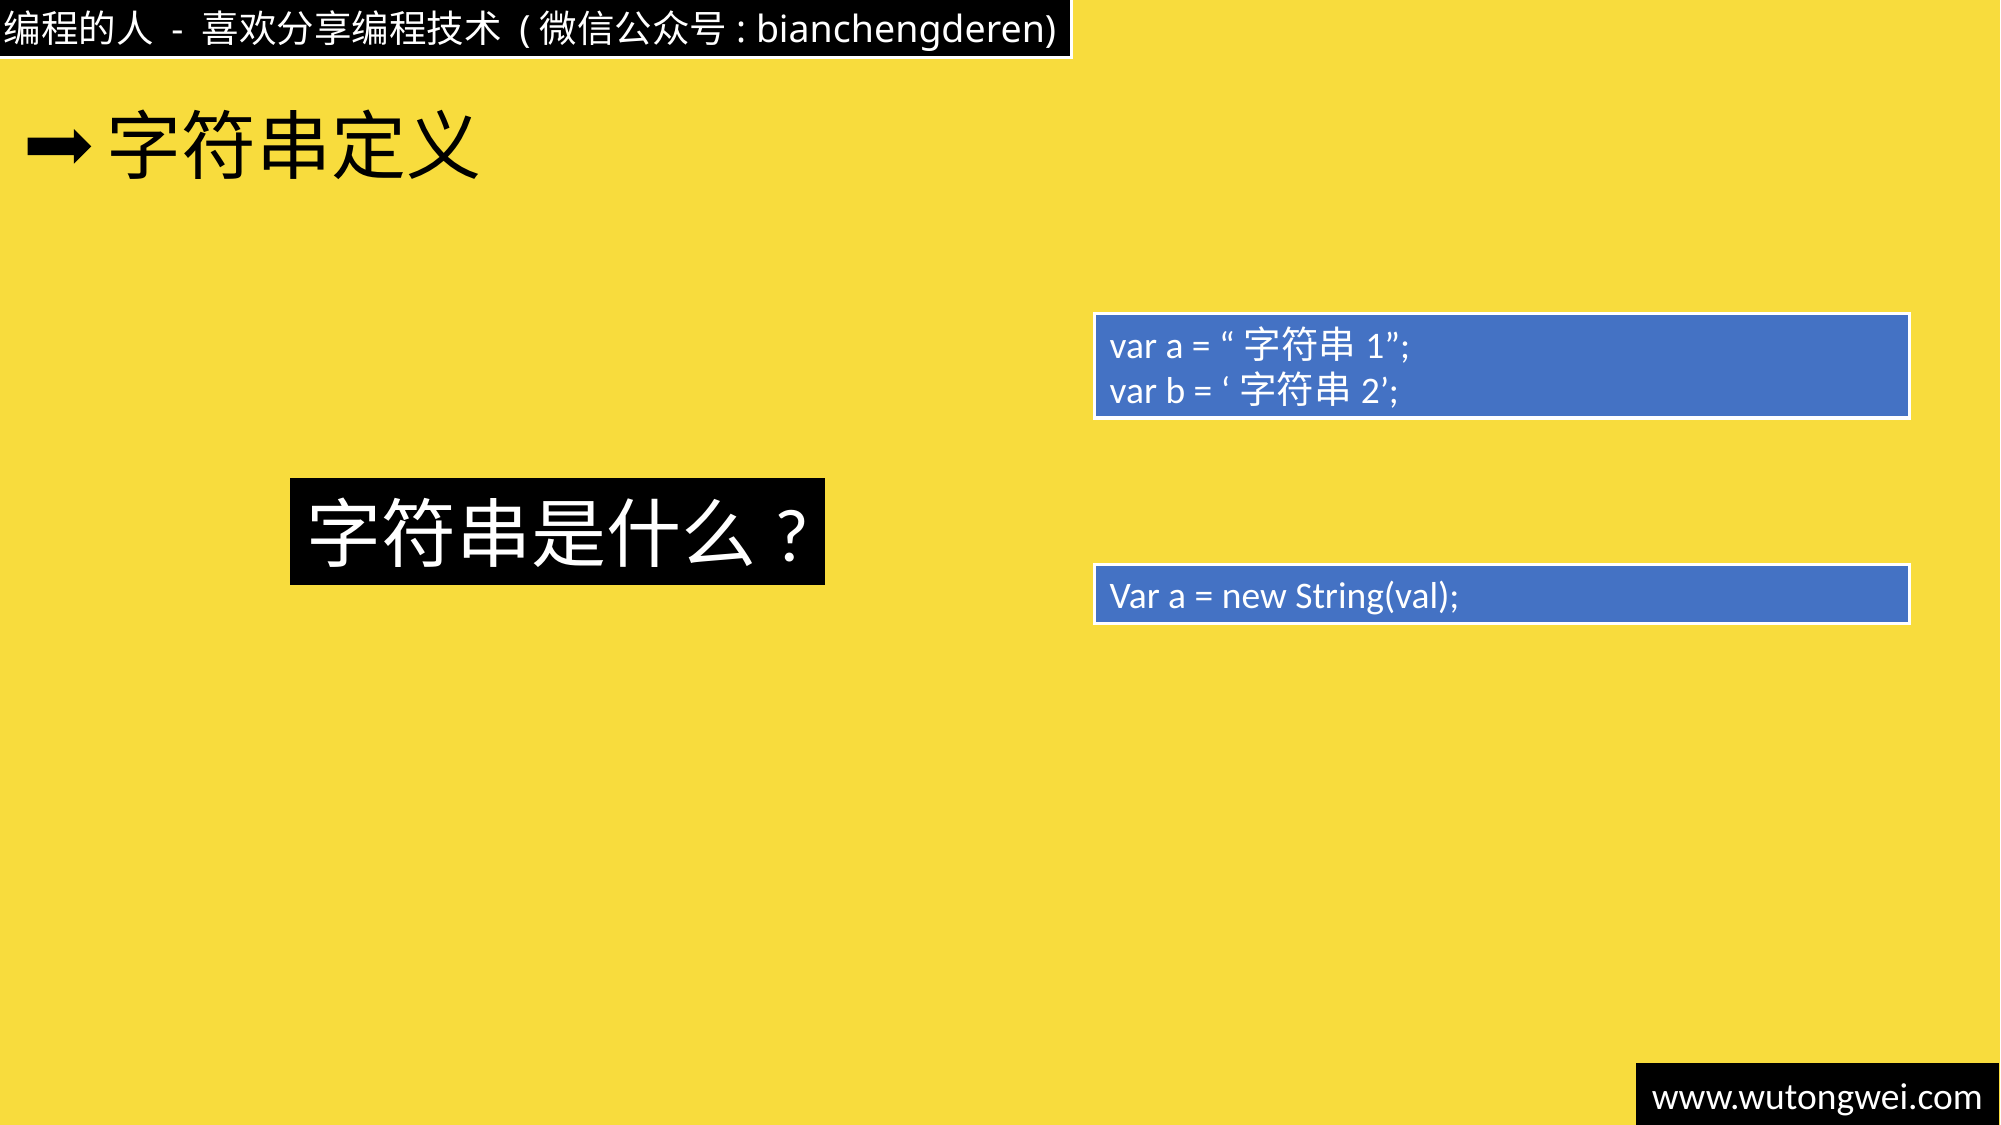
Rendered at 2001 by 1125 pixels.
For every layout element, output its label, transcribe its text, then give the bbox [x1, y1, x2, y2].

title 字符串定义 [91, 101, 1955, 192]
text_box var a = “字符串1”; var b = ‘字符串2’; [1093, 312, 1911, 420]
text_box 字符串是什么? [290, 478, 825, 585]
text_box Var a = new String(val); [1093, 563, 1911, 625]
